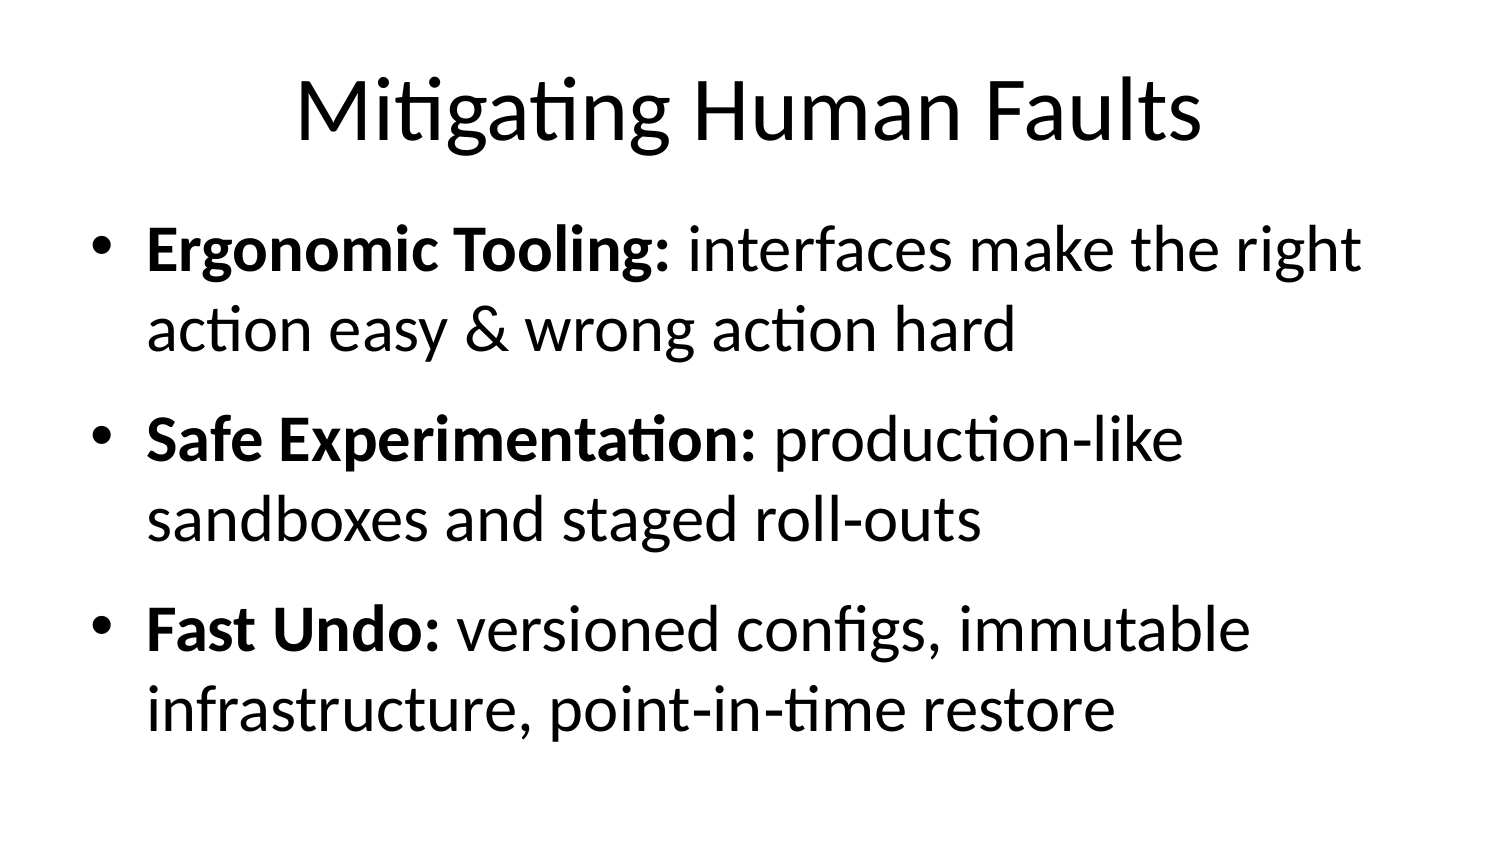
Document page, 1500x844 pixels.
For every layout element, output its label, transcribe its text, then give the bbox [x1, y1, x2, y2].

title Mitigating Human Faults [75, 33, 1425, 175]
list Ergonomic Tooling: interfaces make the right action easy & wrong action hard Safe Experimentation: production‑like sandboxes and staged roll‑outs Fast Undo: versioned configs, immutable infrastructure, point‑in‑time restore [75, 196, 1425, 754]
